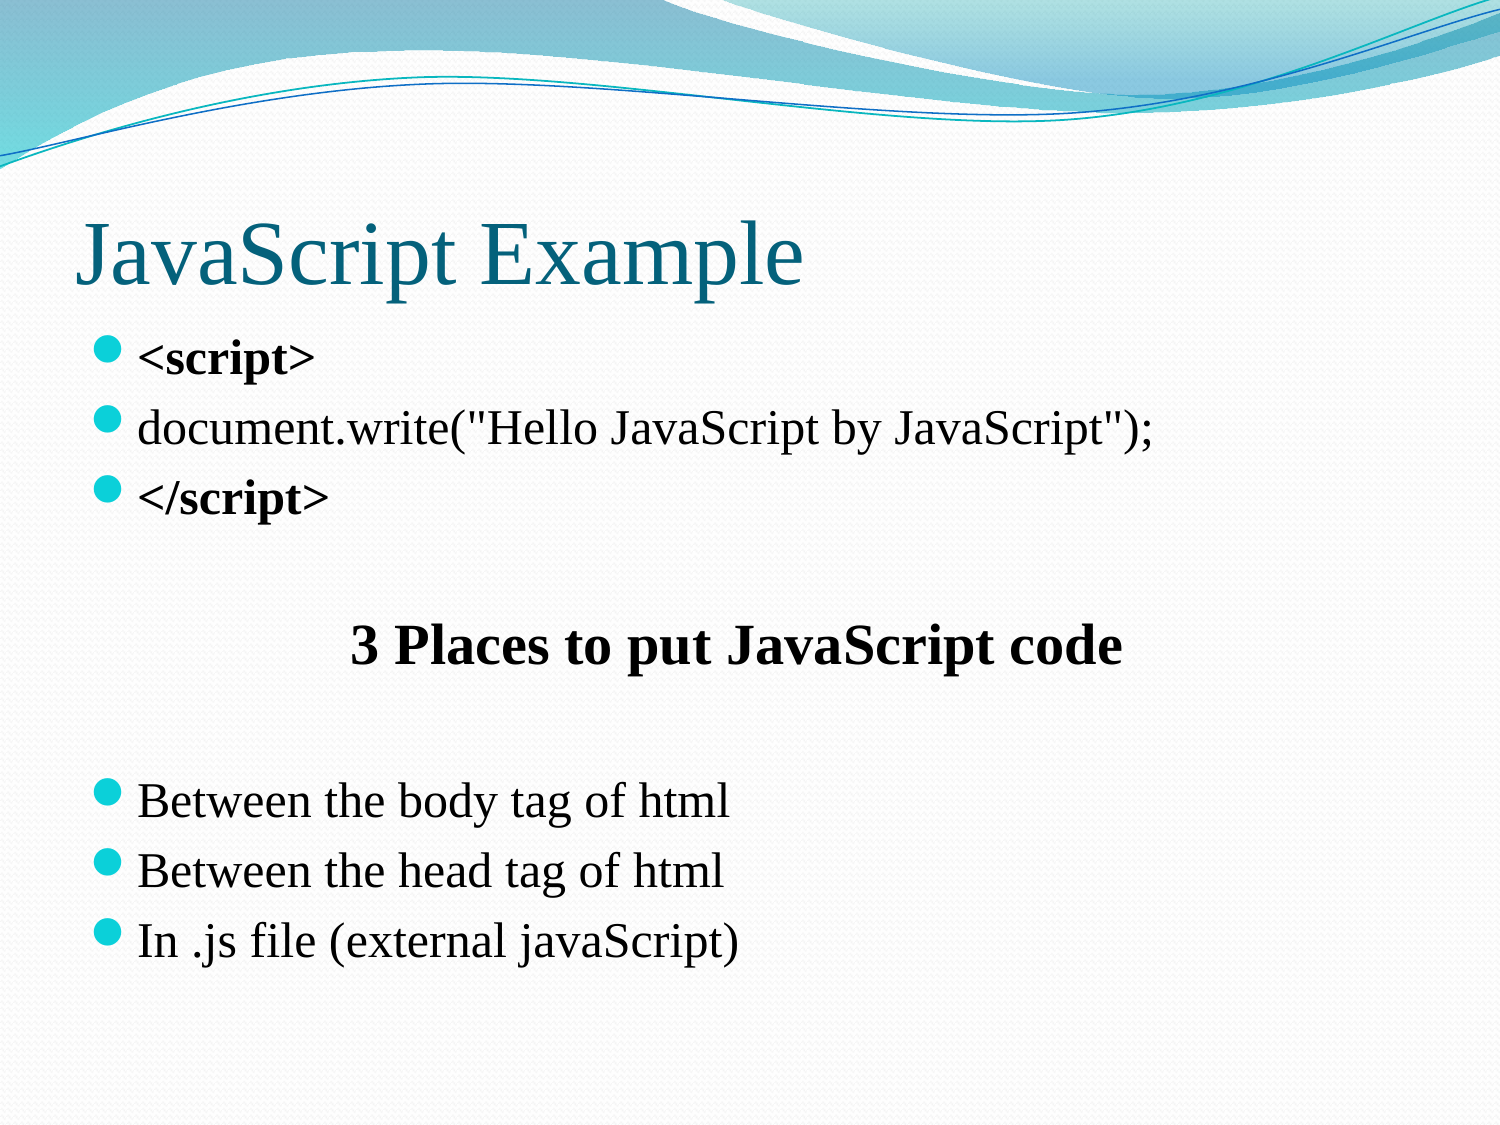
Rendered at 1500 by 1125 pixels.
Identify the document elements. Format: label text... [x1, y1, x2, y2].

list <script> document.write("Hello JavaScript by JavaScript"); </script> 3 Places to put JavaScript code Between the body tag of html Between the head tag of html In .js file (external javaScript) [75, 317, 1425, 1038]
title JavaScript Example [75, 115, 1425, 303]
